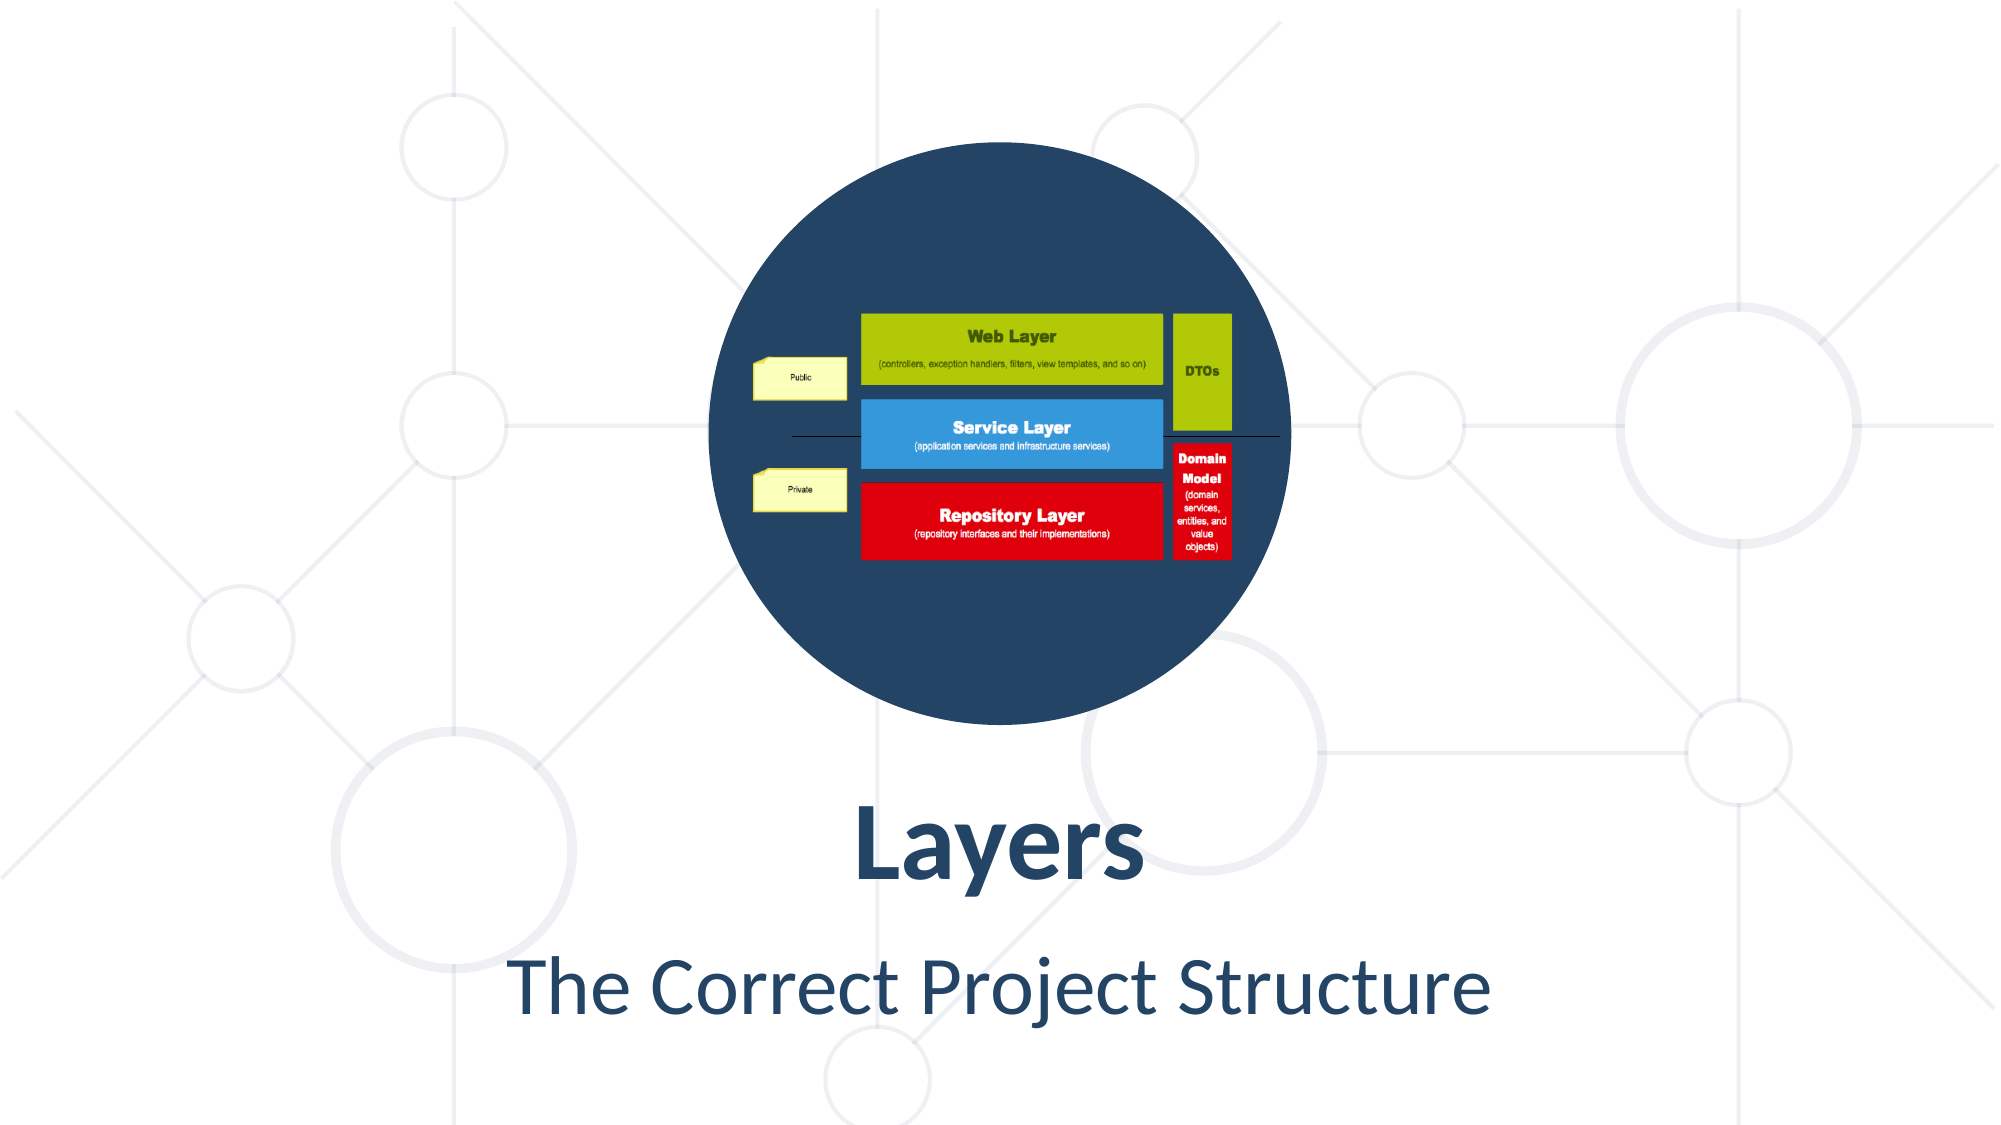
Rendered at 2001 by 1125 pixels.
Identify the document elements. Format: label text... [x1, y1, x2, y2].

subtitle The Correct Project Structure [100, 916, 1900, 1043]
picture [746, 305, 1287, 565]
title Layers [100, 771, 1900, 898]
